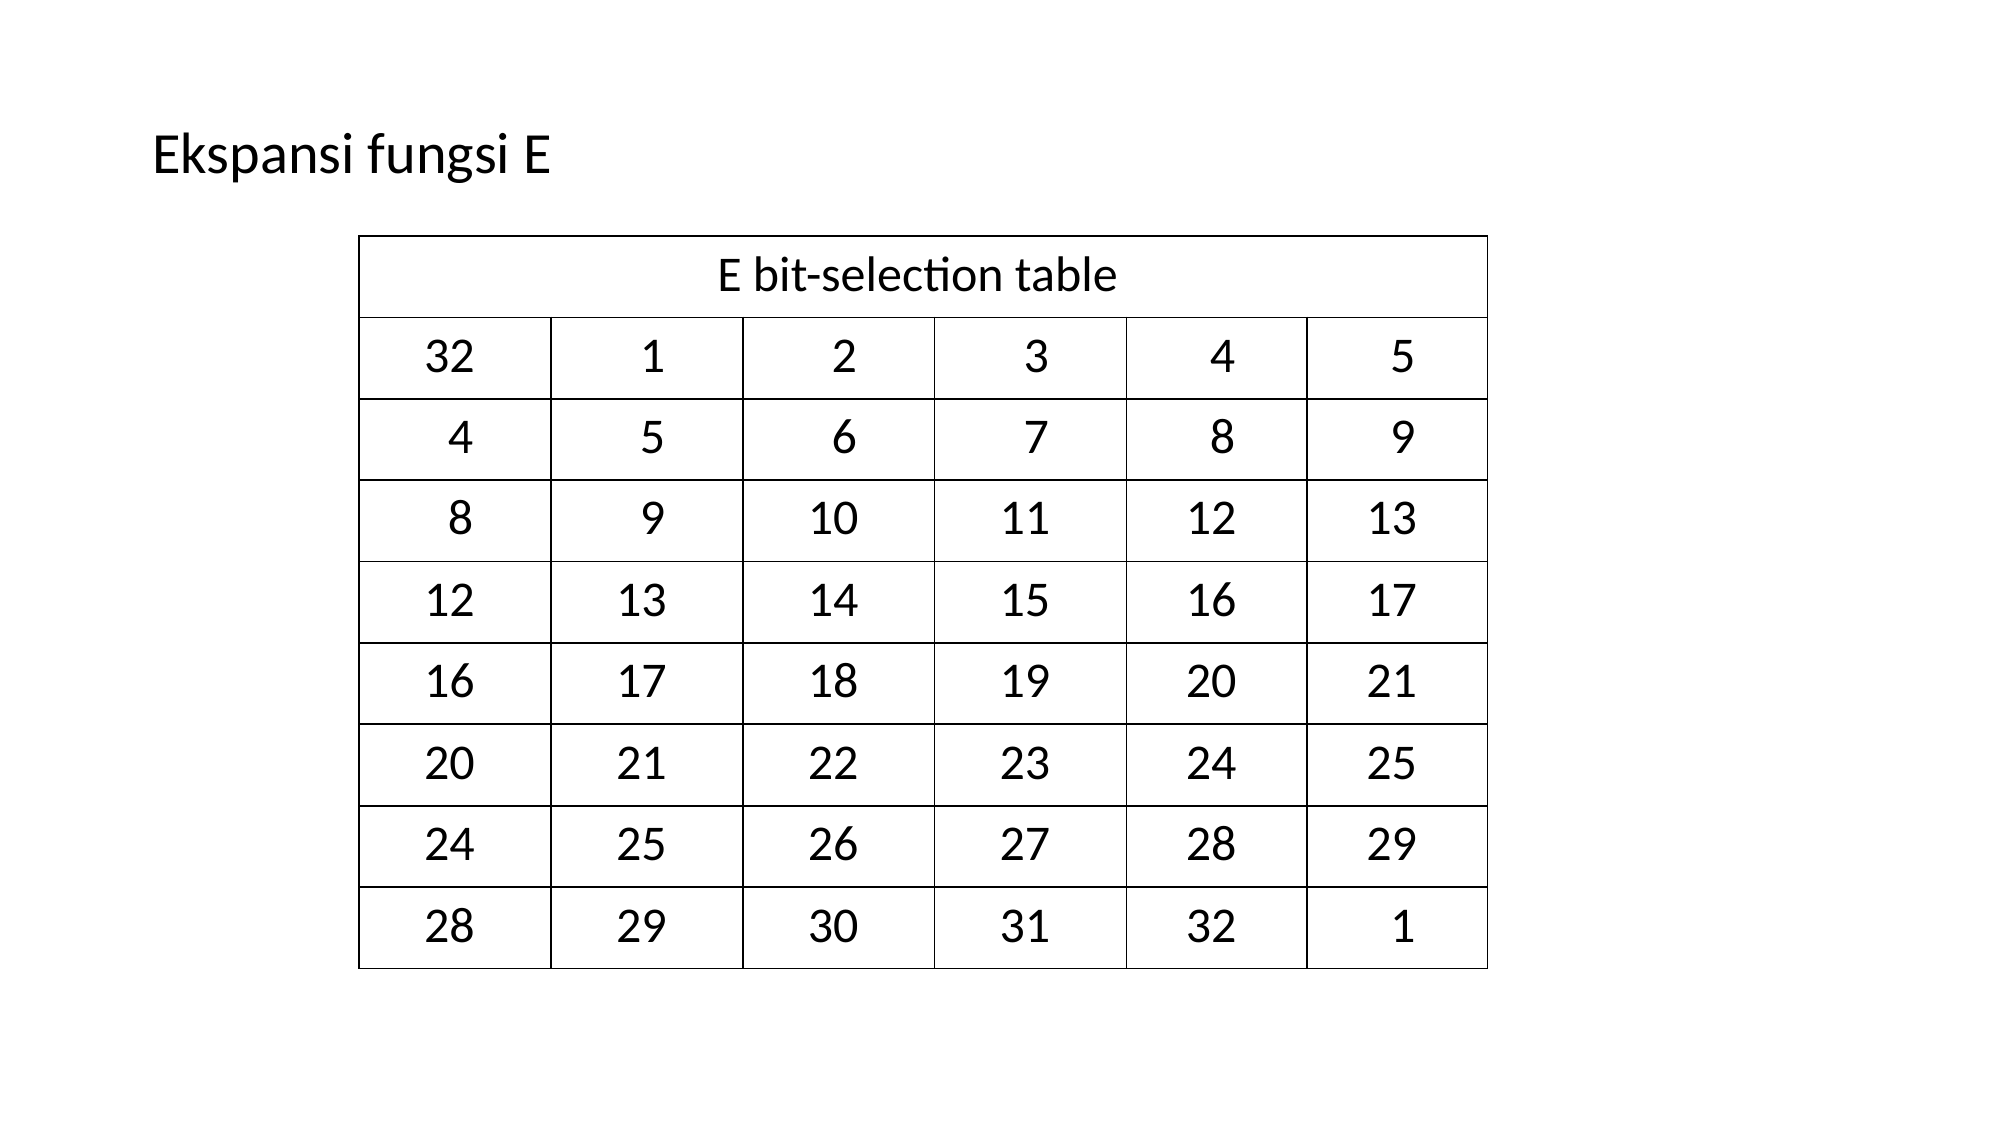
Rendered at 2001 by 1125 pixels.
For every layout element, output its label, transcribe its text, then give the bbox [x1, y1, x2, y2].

table_cell 21 [552, 725, 742, 805]
table_cell 4 [1127, 318, 1306, 398]
table_cell 1 [552, 318, 742, 398]
table_cell 23 [935, 725, 1126, 805]
table_cell 18 [744, 644, 934, 723]
table_cell 30 [744, 888, 934, 968]
table_cell 25 [1308, 725, 1487, 805]
table_cell 10 [744, 481, 934, 561]
table_cell 5 [552, 400, 742, 479]
table_cell 25 [552, 807, 742, 886]
table_cell 3 [935, 318, 1126, 398]
table_header E bit-selection table [360, 237, 1487, 317]
table_cell 11 [935, 481, 1126, 561]
table_cell 24 [360, 807, 550, 886]
table_cell 31 [935, 888, 1126, 968]
table_cell 2 [744, 318, 934, 398]
table_cell 8 [360, 481, 550, 561]
table_cell 20 [360, 725, 550, 805]
table_cell 17 [552, 644, 742, 723]
table_cell 5 [1308, 318, 1487, 398]
list Ekspansi fungsi E [137, 115, 1863, 1014]
table_cell 24 [1127, 725, 1306, 805]
table_cell 6 [744, 400, 934, 479]
table_cell 8 [1127, 400, 1306, 479]
table_cell 1 [1308, 888, 1487, 968]
table_cell 15 [935, 562, 1126, 642]
table_cell 20 [1127, 644, 1306, 723]
table_cell 22 [744, 725, 934, 805]
table_cell 27 [935, 807, 1126, 886]
table_cell 7 [935, 400, 1126, 479]
table_cell 28 [1127, 807, 1306, 886]
table_cell 32 [360, 318, 550, 398]
table_cell 19 [935, 644, 1126, 723]
table_cell 16 [360, 644, 550, 723]
table_cell 4 [360, 400, 550, 479]
table_cell 29 [1308, 807, 1487, 886]
table_cell 9 [552, 481, 742, 561]
table_cell 17 [1308, 562, 1487, 642]
table_cell 12 [1127, 481, 1306, 561]
table_cell 26 [744, 807, 934, 886]
table_cell 13 [1308, 481, 1487, 561]
table_cell 16 [1127, 562, 1306, 642]
table_cell 32 [1127, 888, 1306, 968]
table_cell 28 [360, 888, 550, 968]
table_cell 9 [1308, 400, 1487, 479]
table_cell 29 [552, 888, 742, 968]
table_cell 12 [360, 562, 550, 642]
table_cell 21 [1308, 644, 1487, 723]
table_cell 14 [744, 562, 934, 642]
table_cell 13 [552, 562, 742, 642]
